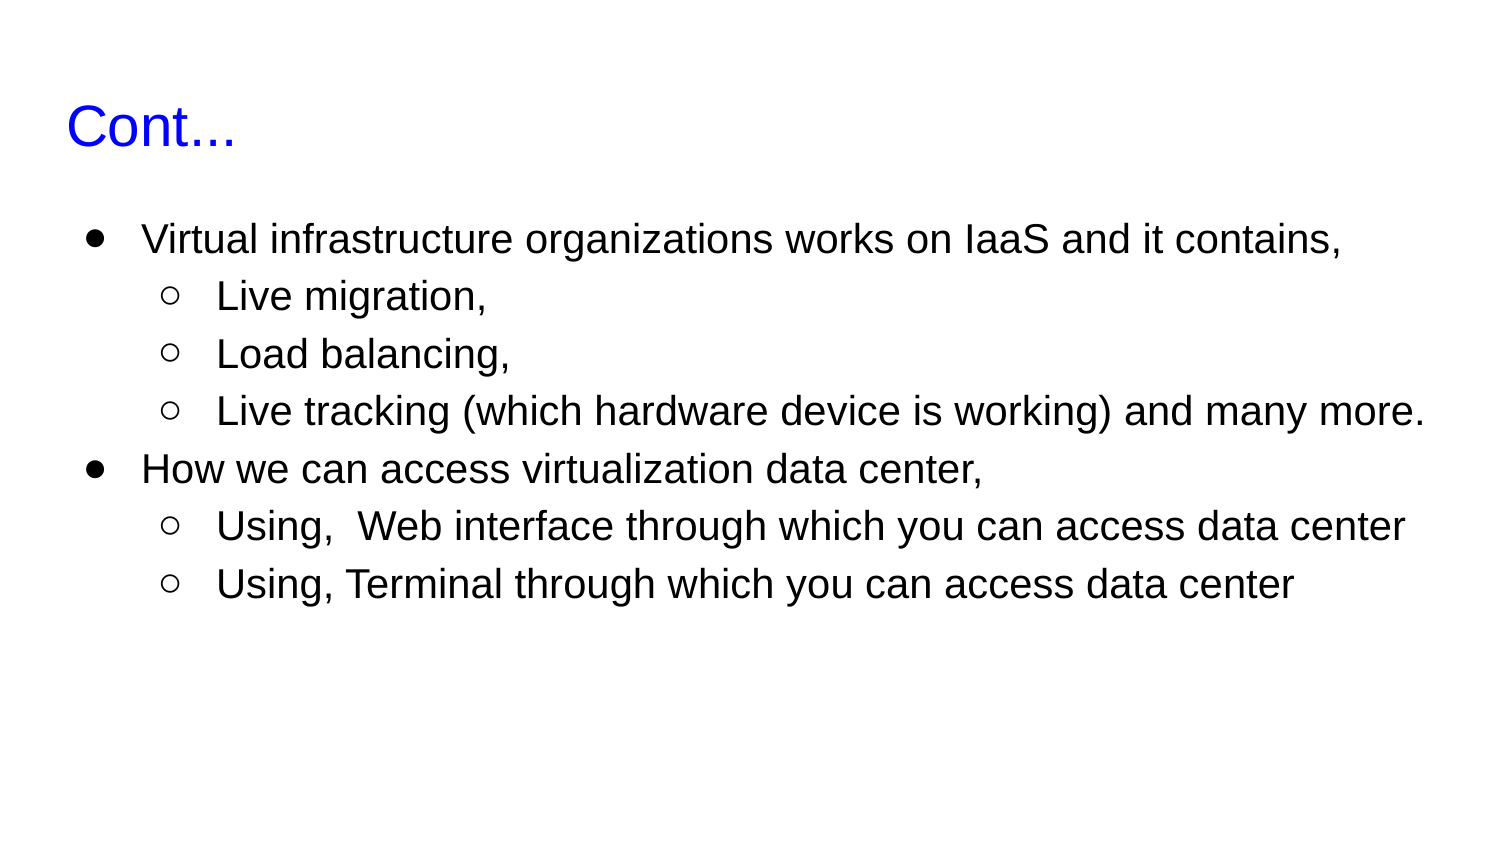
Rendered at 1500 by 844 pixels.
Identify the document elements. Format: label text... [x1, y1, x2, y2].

list Virtual infrastructure organizations works on IaaS and it contains, Live migration, Load balancing, Live tracking (which hardware device is working) and many more. How we can access virtualization data center, Using, Web interface through which you can access data center Using, Terminal through which you can access data center [51, 189, 1449, 750]
title Cont... [51, 72, 1449, 167]
